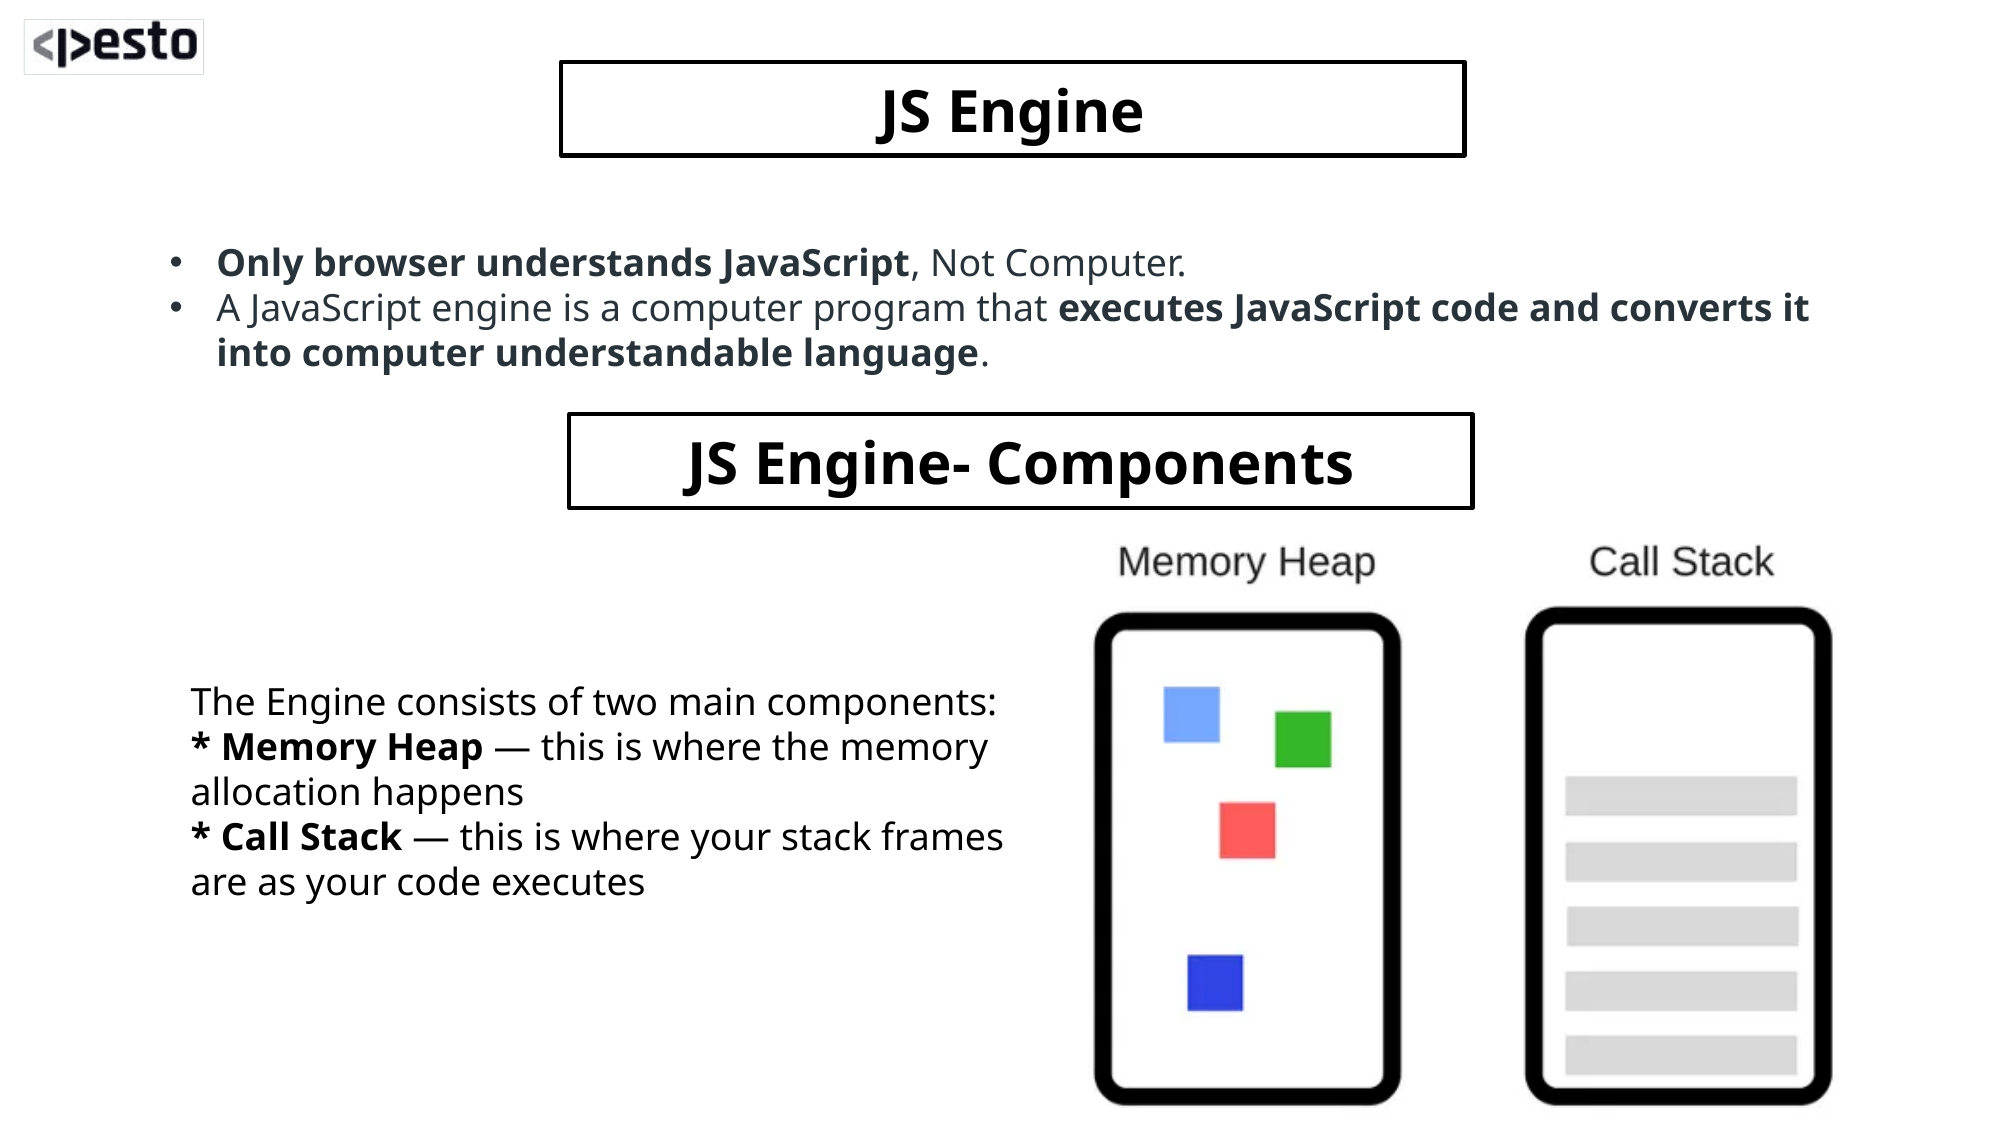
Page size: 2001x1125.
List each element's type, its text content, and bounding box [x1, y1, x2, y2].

picture [1064, 526, 1872, 1125]
text_box The Engine consists of two main components: * Memory Heap — this is where the memory allocation happens * Call Stack — this is where your stack frames are as your code executes [175, 670, 1021, 911]
title JS Engine [559, 60, 1467, 158]
text_box Only browser understands JavaScript, Not Computer. A JavaScript engine is a computer program that executes JavaScript code and converts it into computer understandable language. [154, 186, 1871, 382]
picture [0, 0, 235, 96]
text_box JS Engine- Components [567, 412, 1475, 510]
